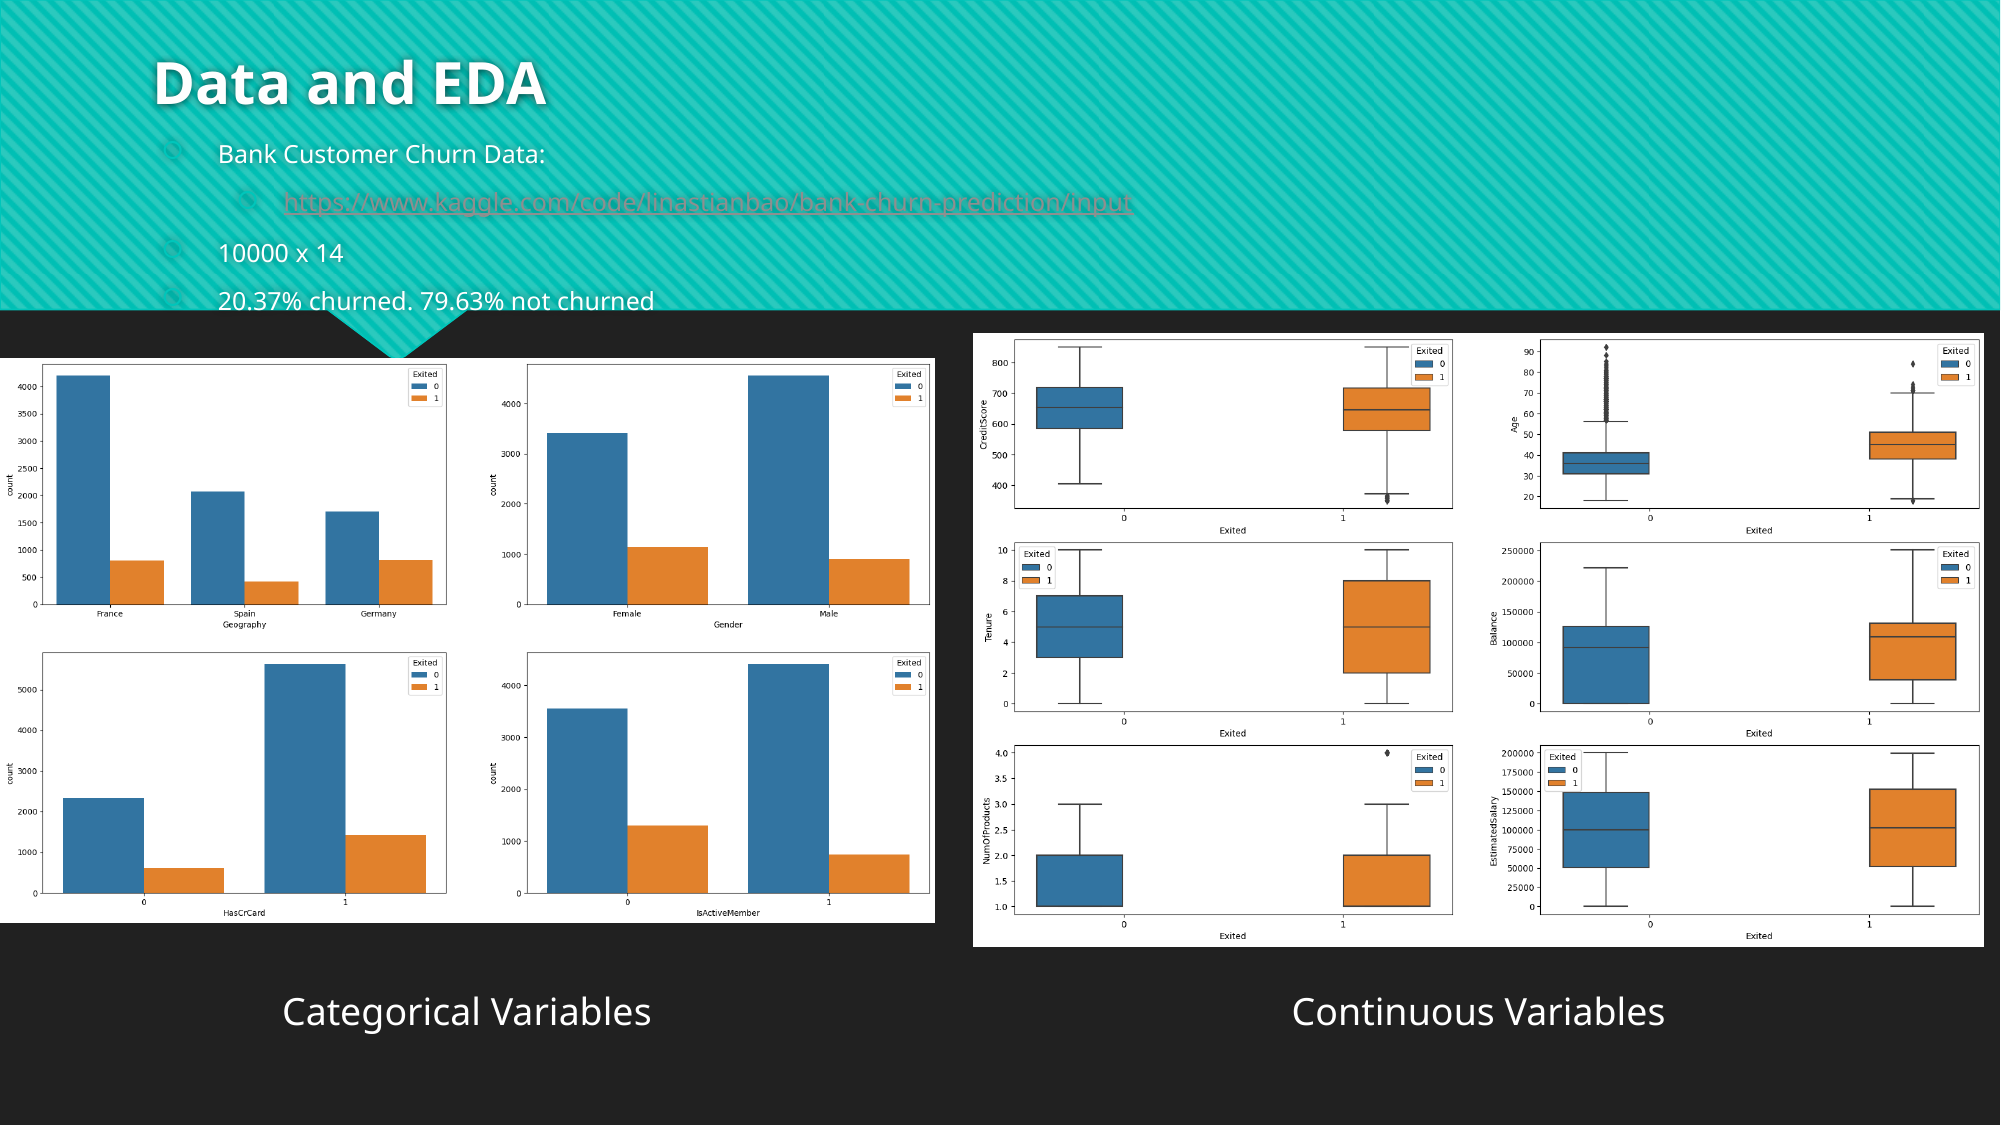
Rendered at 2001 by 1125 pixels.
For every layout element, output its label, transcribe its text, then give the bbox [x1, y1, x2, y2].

picture [973, 333, 1985, 948]
title Data and EDA [137, 25, 1863, 124]
text_box Continuous Variables [1215, 980, 1742, 1041]
text_box Categorical Variables [203, 980, 731, 1041]
list Bank Customer Churn Data: https://www.kaggle.com/code/linastianbao/bank-churn-prediction/input 10000 x 14 20.37% churned. 79.63% not churned [146, 142, 1216, 311]
picture [0, 357, 935, 923]
